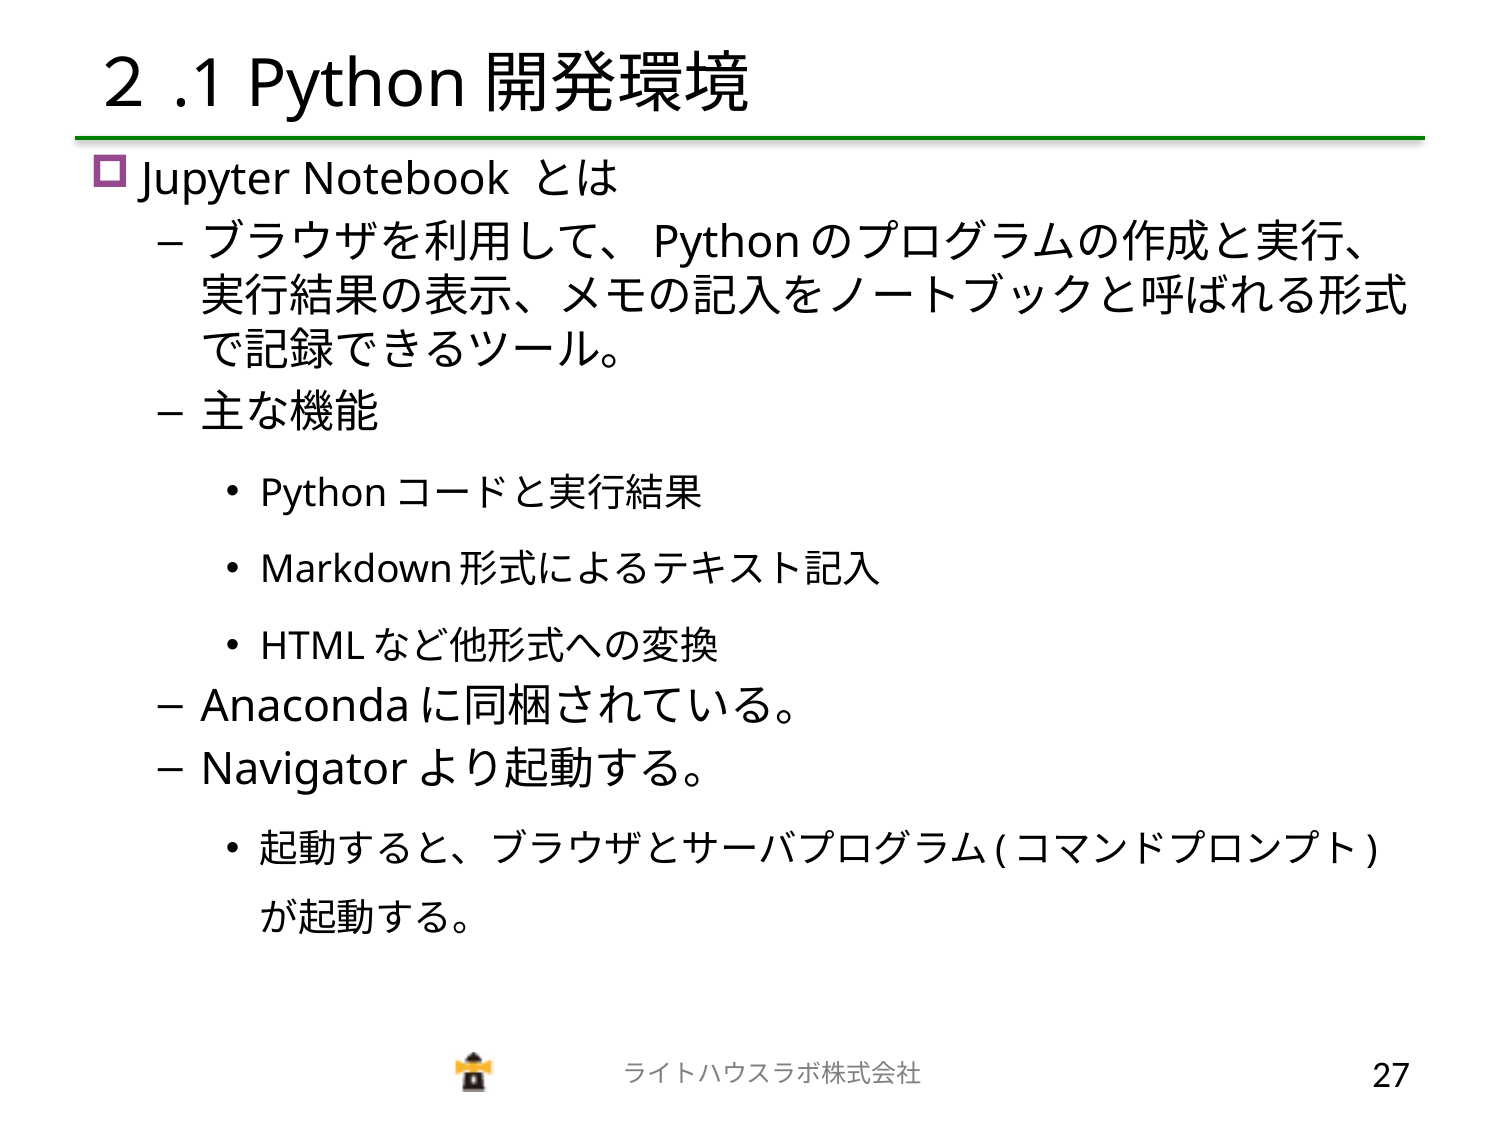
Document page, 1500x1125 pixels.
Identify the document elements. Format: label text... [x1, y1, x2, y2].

list Jupyter Notebook とは ブラウザを利用して、Pythonのプログラムの作成と実行、実行結果の表示、メモの記入をノートブックと呼ばれる形式で記録できるツール。 主な機能 Pythonコードと実行結果 Markdown形式によるテキスト記入 HTMLなど他形式への変換 Anacondaに同梱されている。 Navigatorより起動する。 起動すると、ブラウザとサーバプログラム(コマンドプロンプト)が起動する。 [75, 142, 1425, 951]
title ２.1 Python開発環境 [75, 29, 1425, 130]
footer ライトハウスラボ株式会社 [75, 1042, 1144, 1103]
slide_number 26 [1183, 1042, 1425, 1103]
